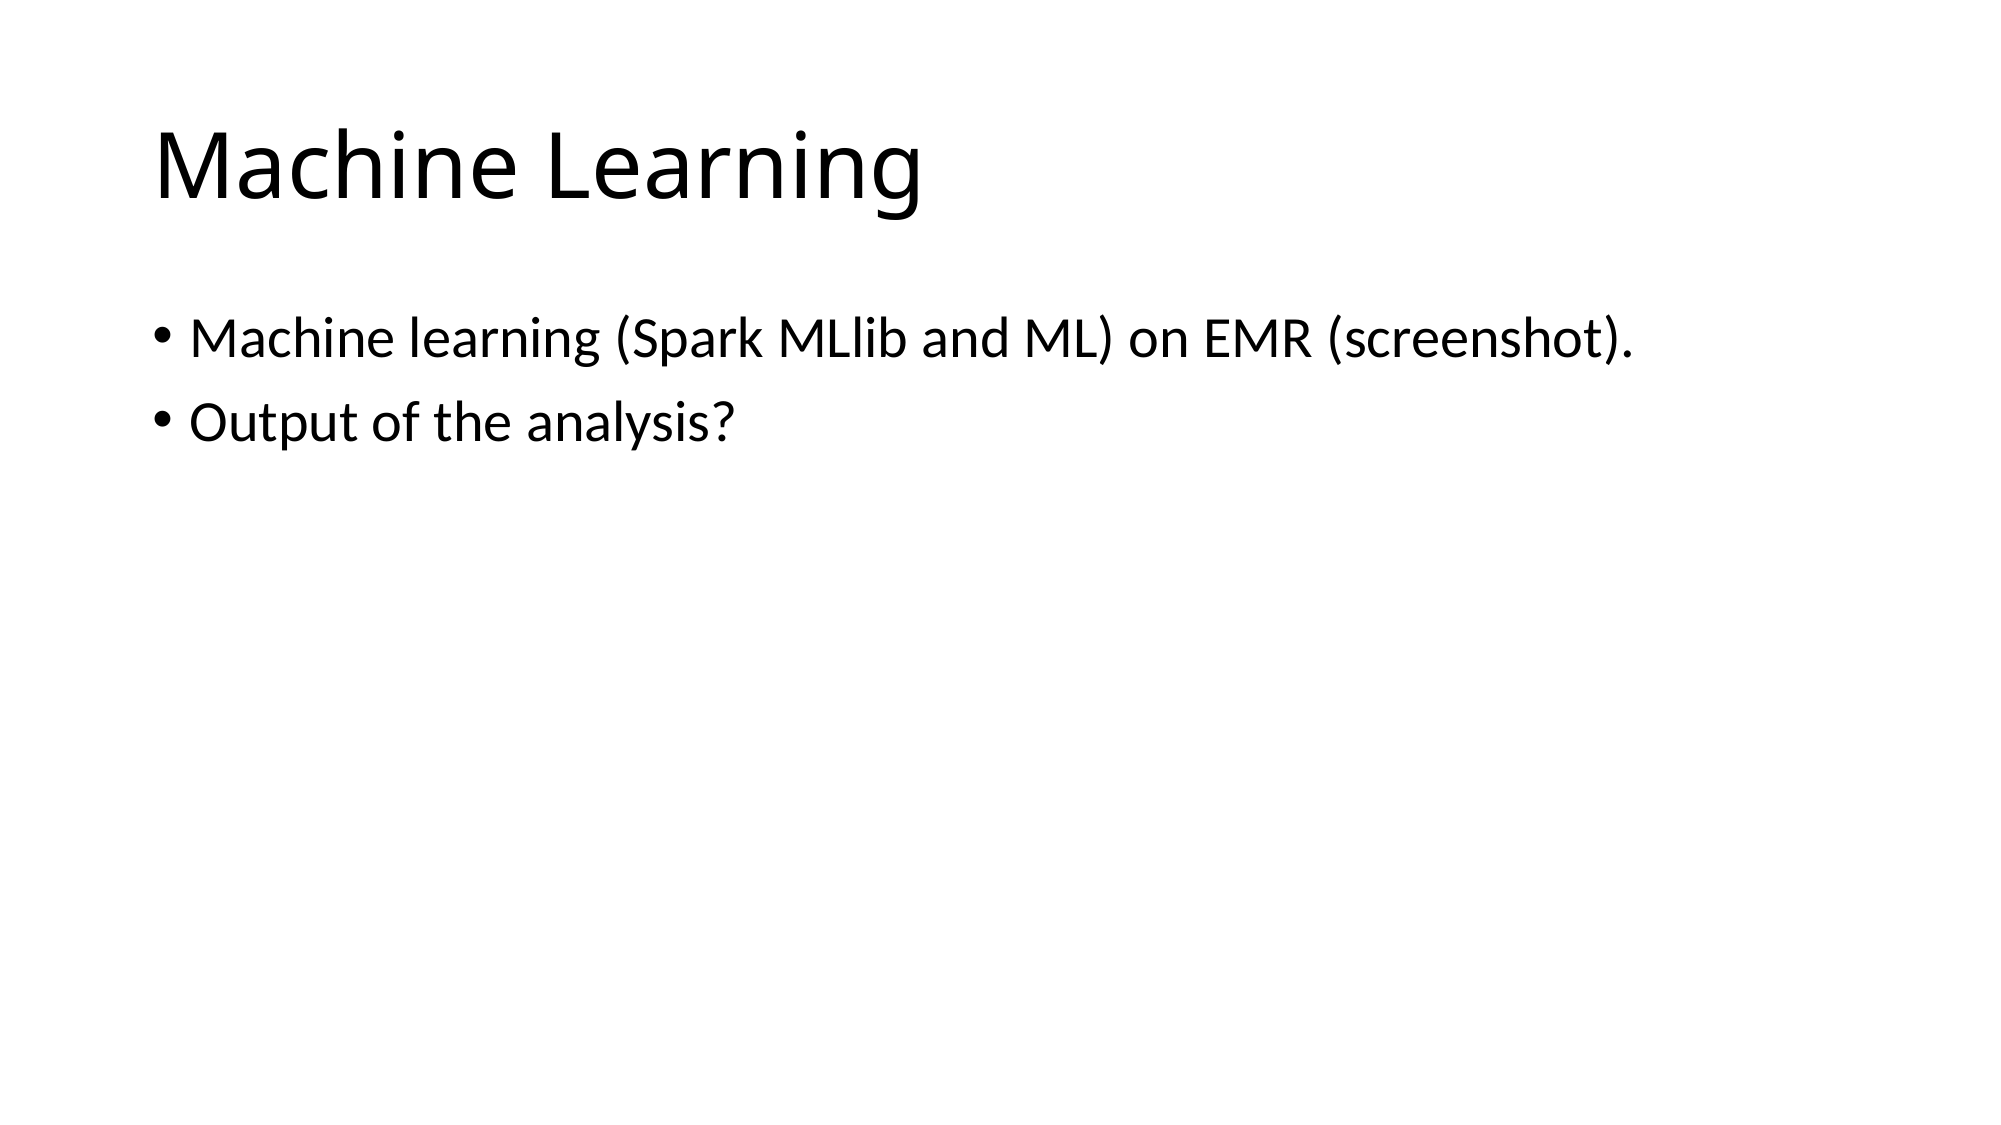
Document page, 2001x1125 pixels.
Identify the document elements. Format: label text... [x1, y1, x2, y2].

title Machine Learning [137, 59, 1863, 278]
list Machine learning (Spark MLlib and ML) on EMR (screenshot). Output of the analysis? [137, 299, 1863, 1014]
